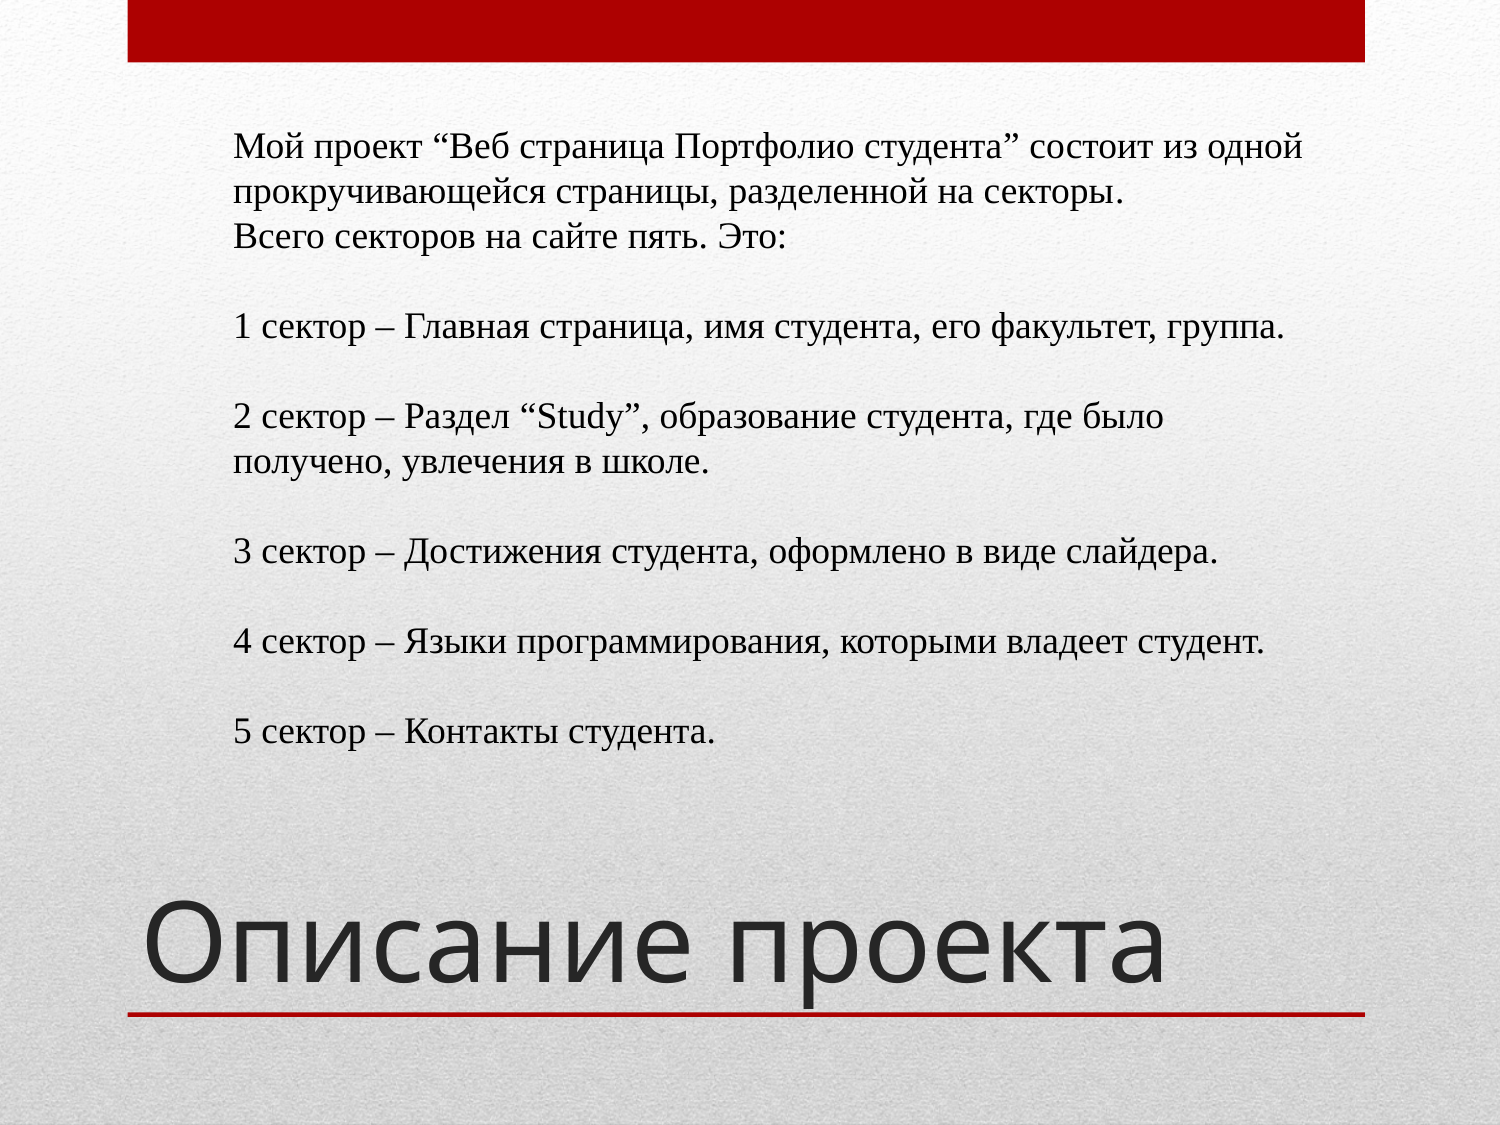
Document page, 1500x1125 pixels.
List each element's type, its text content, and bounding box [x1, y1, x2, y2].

text_box Мой проект “Веб страница Портфолио студента” состоит из одной прокручивающейся страницы, разделенной на секторы. Всего секторов на сайте пять. Это: 1 сектор – Главная страница, имя студента, его факультет, группа. 2 сектор – Раздел “Study”, образование студента, где было получено, увлечения в школе. 3 сектор – Достижения студента, оформлено в виде слайдера. 4 сектор – Языки программирования, которыми владеет студент. 5 сектор – Контакты студента. [218, 113, 1329, 804]
title Описание проекта [125, 750, 1238, 1013]
